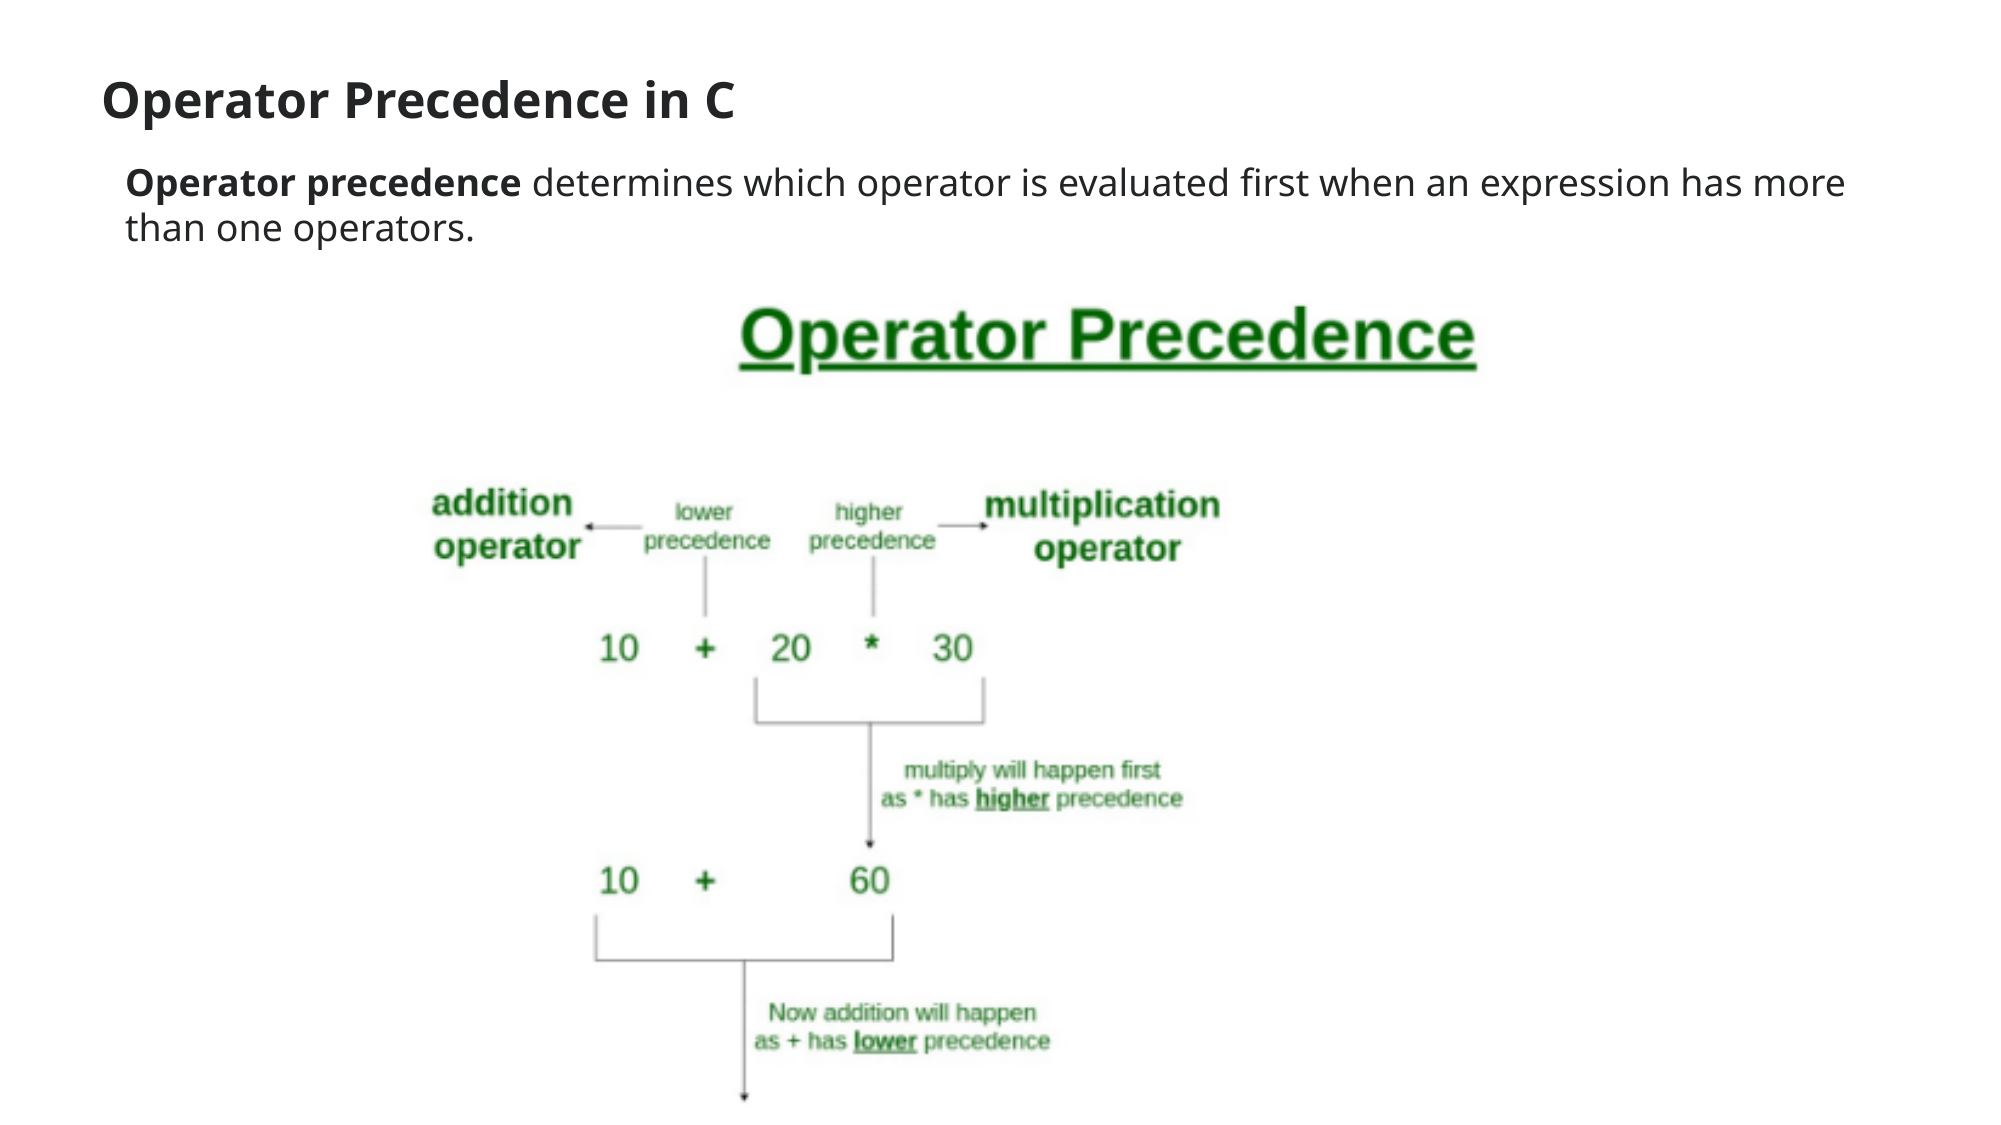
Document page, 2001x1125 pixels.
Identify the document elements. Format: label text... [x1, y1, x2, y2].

text_box Operator Precedence in C [86, 61, 751, 136]
text_box Operator precedence determines which operator is evaluated first when an expression has more than one operators. [110, 152, 1948, 257]
picture [387, 273, 1672, 1125]
